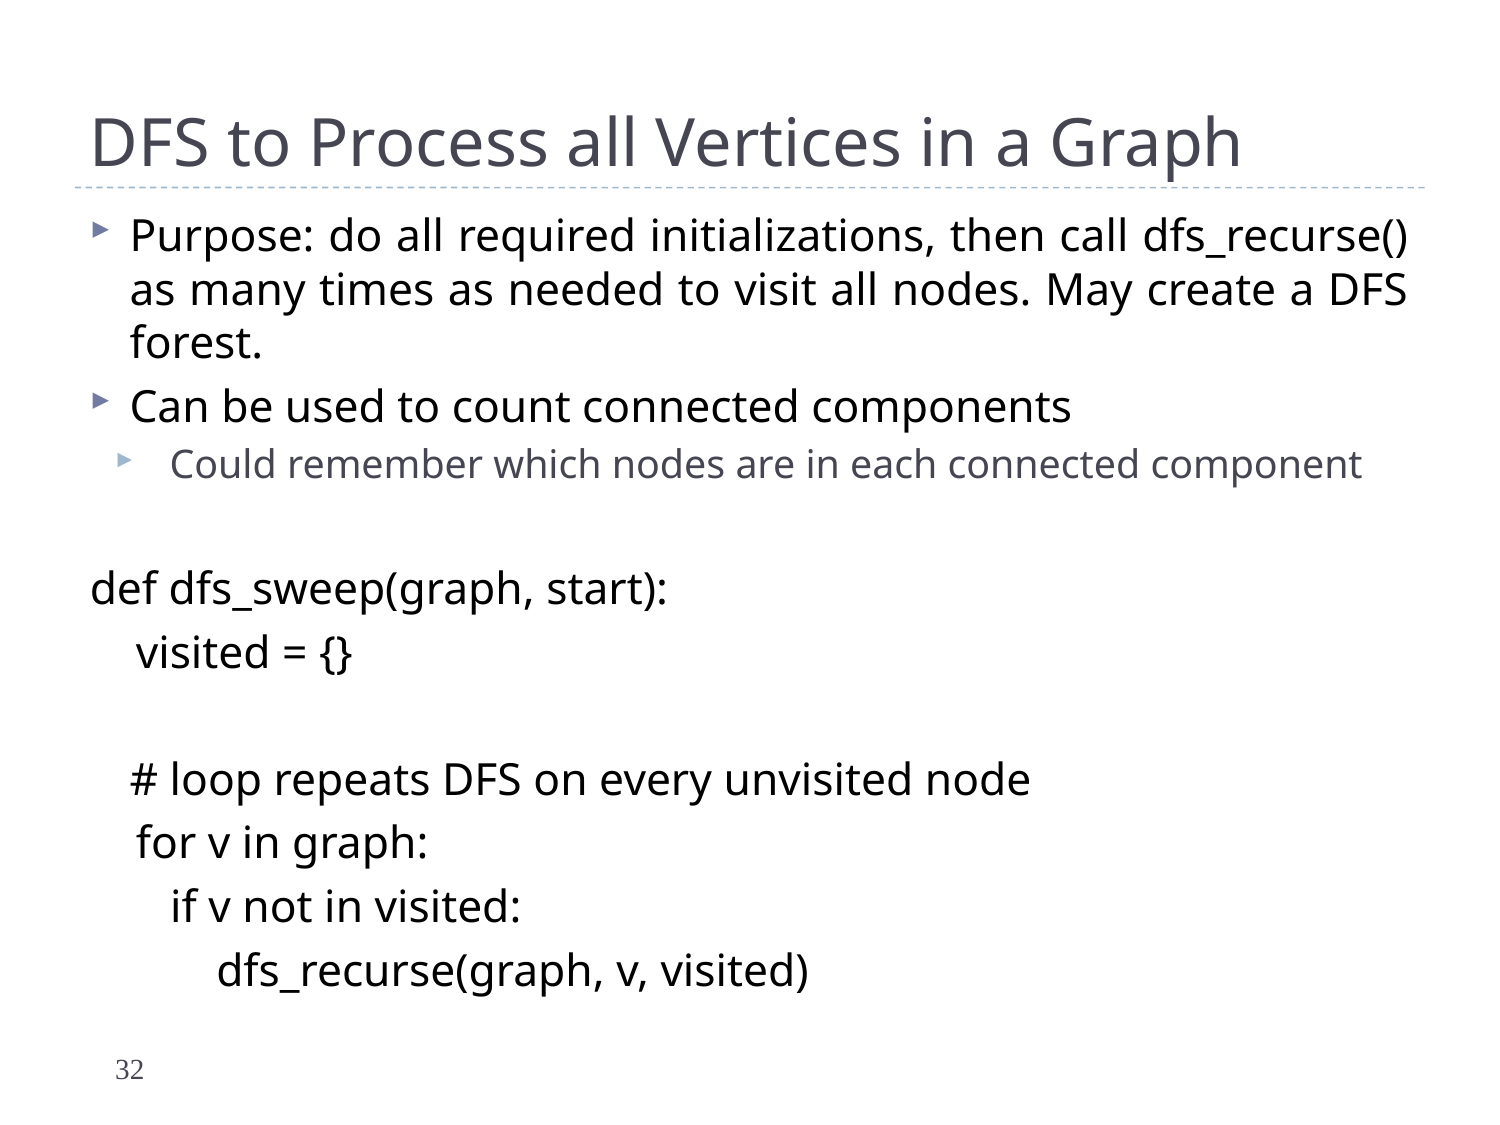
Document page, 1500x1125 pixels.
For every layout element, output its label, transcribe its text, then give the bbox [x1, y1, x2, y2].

title DFS to Process all Vertices in a Graph [75, 24, 1425, 188]
list Purpose: do all required initializations, then call dfs_recurse() as many times as needed to visit all nodes. May create a DFS forest. Can be used to count connected components Could remember which nodes are in each connected component def dfs_sweep(graph, start): visited = {} # loop repeats DFS on every unvisited node for v in graph: if v not in visited: dfs_recurse(graph, v, visited) [75, 200, 1425, 1010]
slide_number 32 [100, 1042, 426, 1103]
